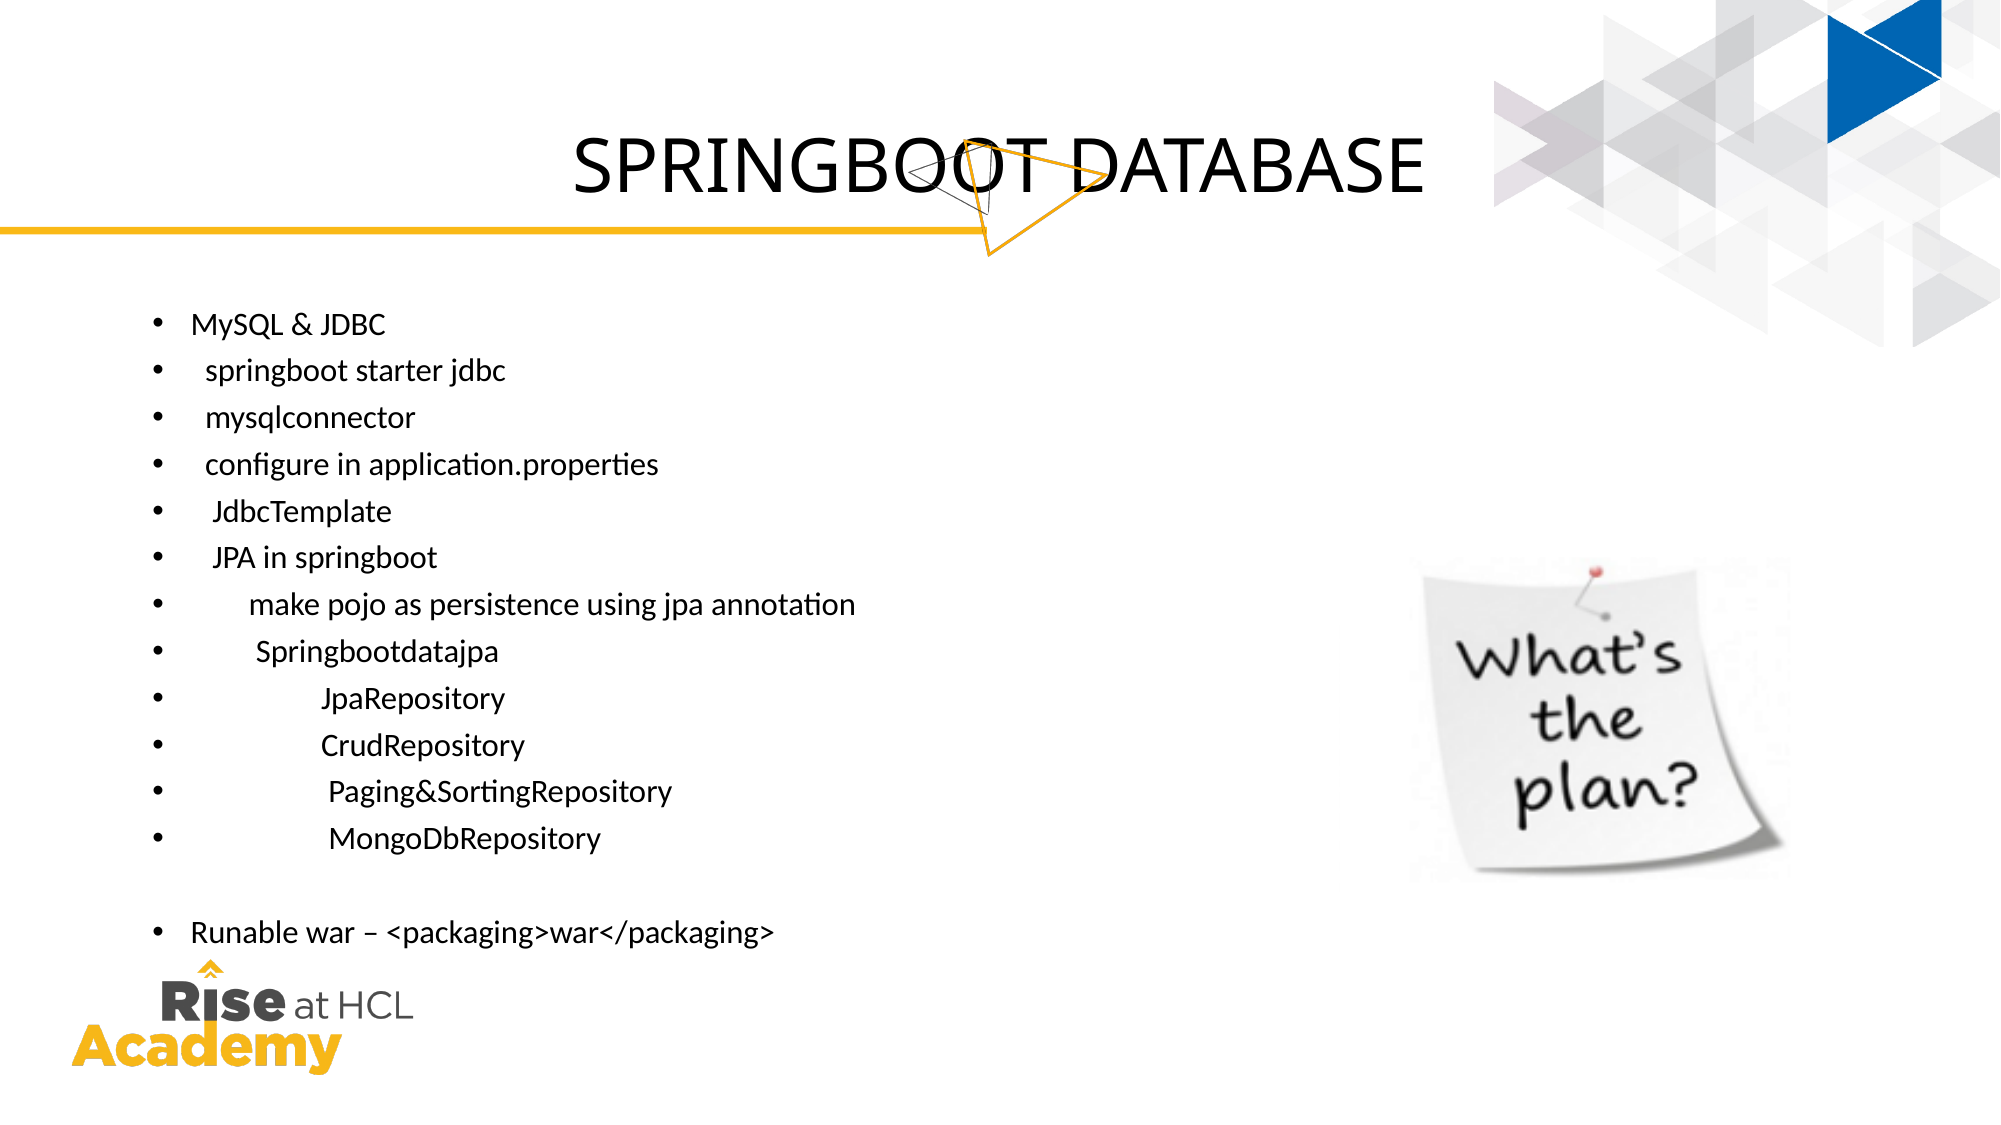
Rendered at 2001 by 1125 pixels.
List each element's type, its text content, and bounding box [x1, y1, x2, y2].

list MySQL & JDBC springboot starter jdbc mysqlconnector configure in application.properties JdbcTemplate JPA in springboot make pojo as persistence using jpa annotation Springbootdatajpa JpaRepository CrudRepository Paging&SortingRepository MongoDbRepository Runable war – <packaging>war</packaging> [137, 299, 1516, 1014]
picture [909, 133, 1109, 257]
title Springboot database [137, 59, 1494, 278]
text_box [0, 226, 963, 235]
picture [1494, 0, 2000, 347]
picture [1338, 557, 1863, 894]
picture [71, 959, 414, 1075]
